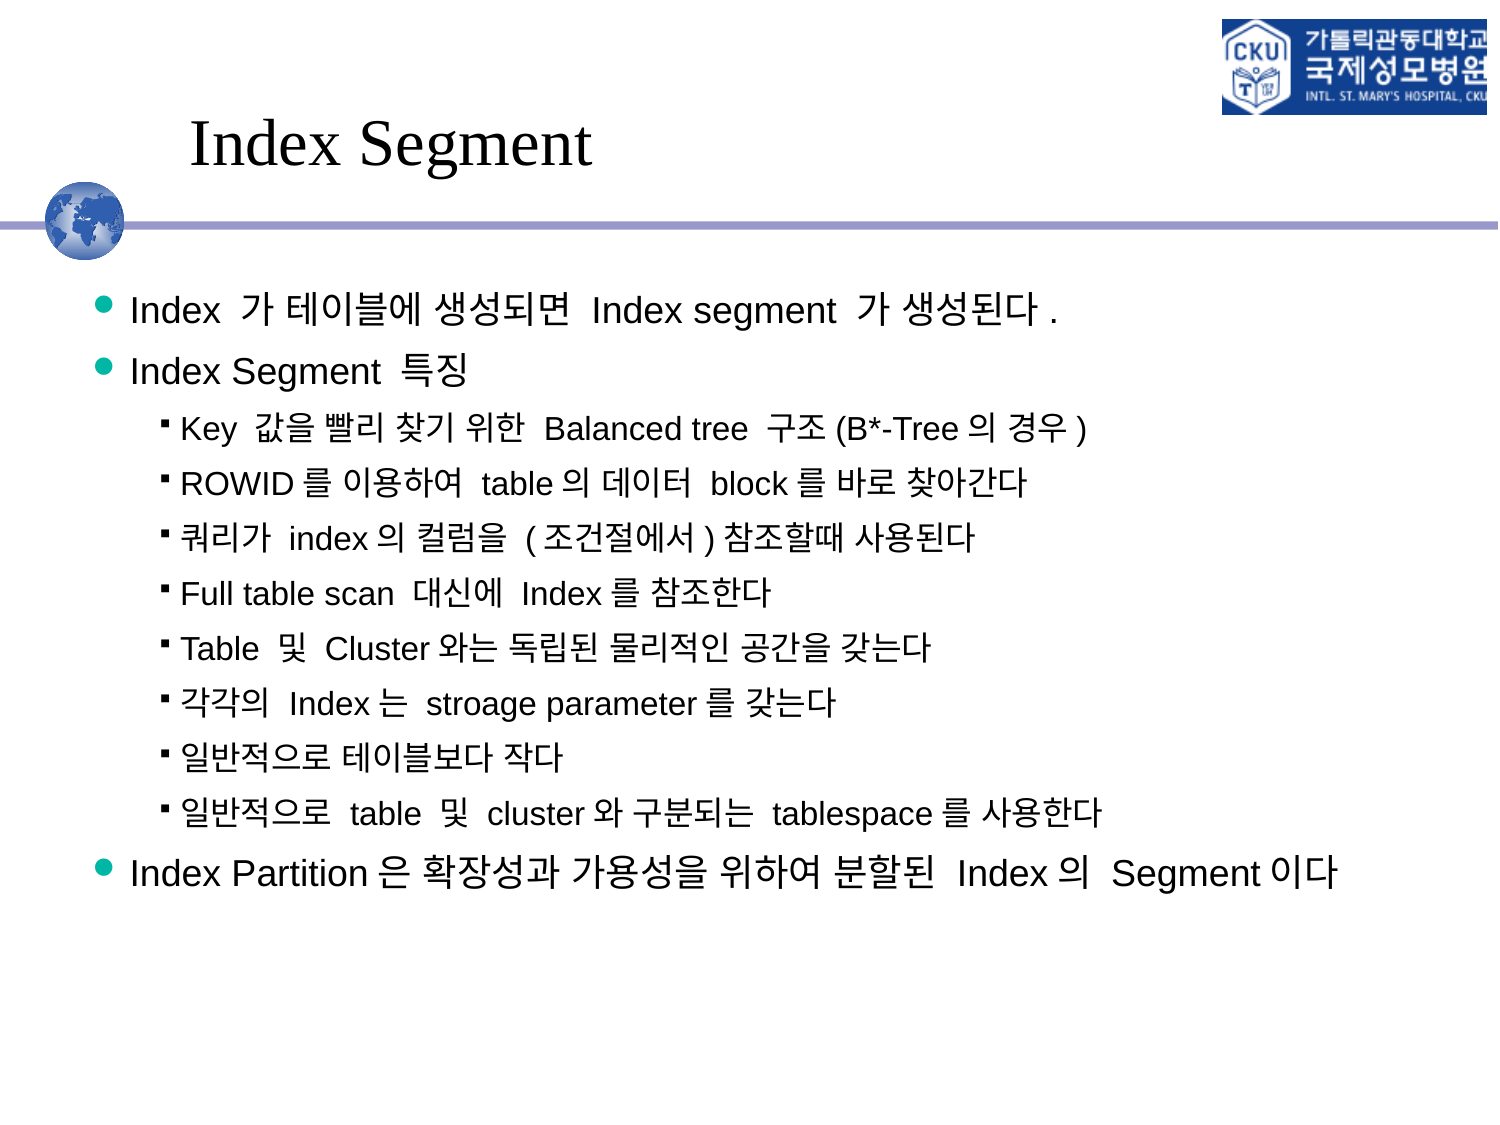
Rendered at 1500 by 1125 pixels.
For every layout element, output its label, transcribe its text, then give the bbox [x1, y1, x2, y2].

picture [1222, 19, 1487, 115]
title Index Segment [174, 50, 1350, 238]
text_box Index 가 테이블에 생성되면 Index segment 가 생성된다. Index Segment 특징 Key 값을 빨리 찾기 위한 Balanced tree 구조(B*-Tree의 경우) ROWID를 이용하여 table의 데이터 block를 바로 찾아간다 쿼리가 index의 컬럼을 (조건절에서)참조할때 사용된다 Full table scan 대신에 Index를 참조한다 Table 및 Cluster와는 독립된 물리적인 공간을 갖는다 각각의 Index는 stroage parameter를 갖는다 일반적으로 테이블보다 작다 일반적으로 table 및 cluster와 구분되는 tablespace를 사용한다 Index Partition은 확장성과 가용성을 위하여 분할된 Index의 Segment이다 [77, 278, 1437, 1022]
